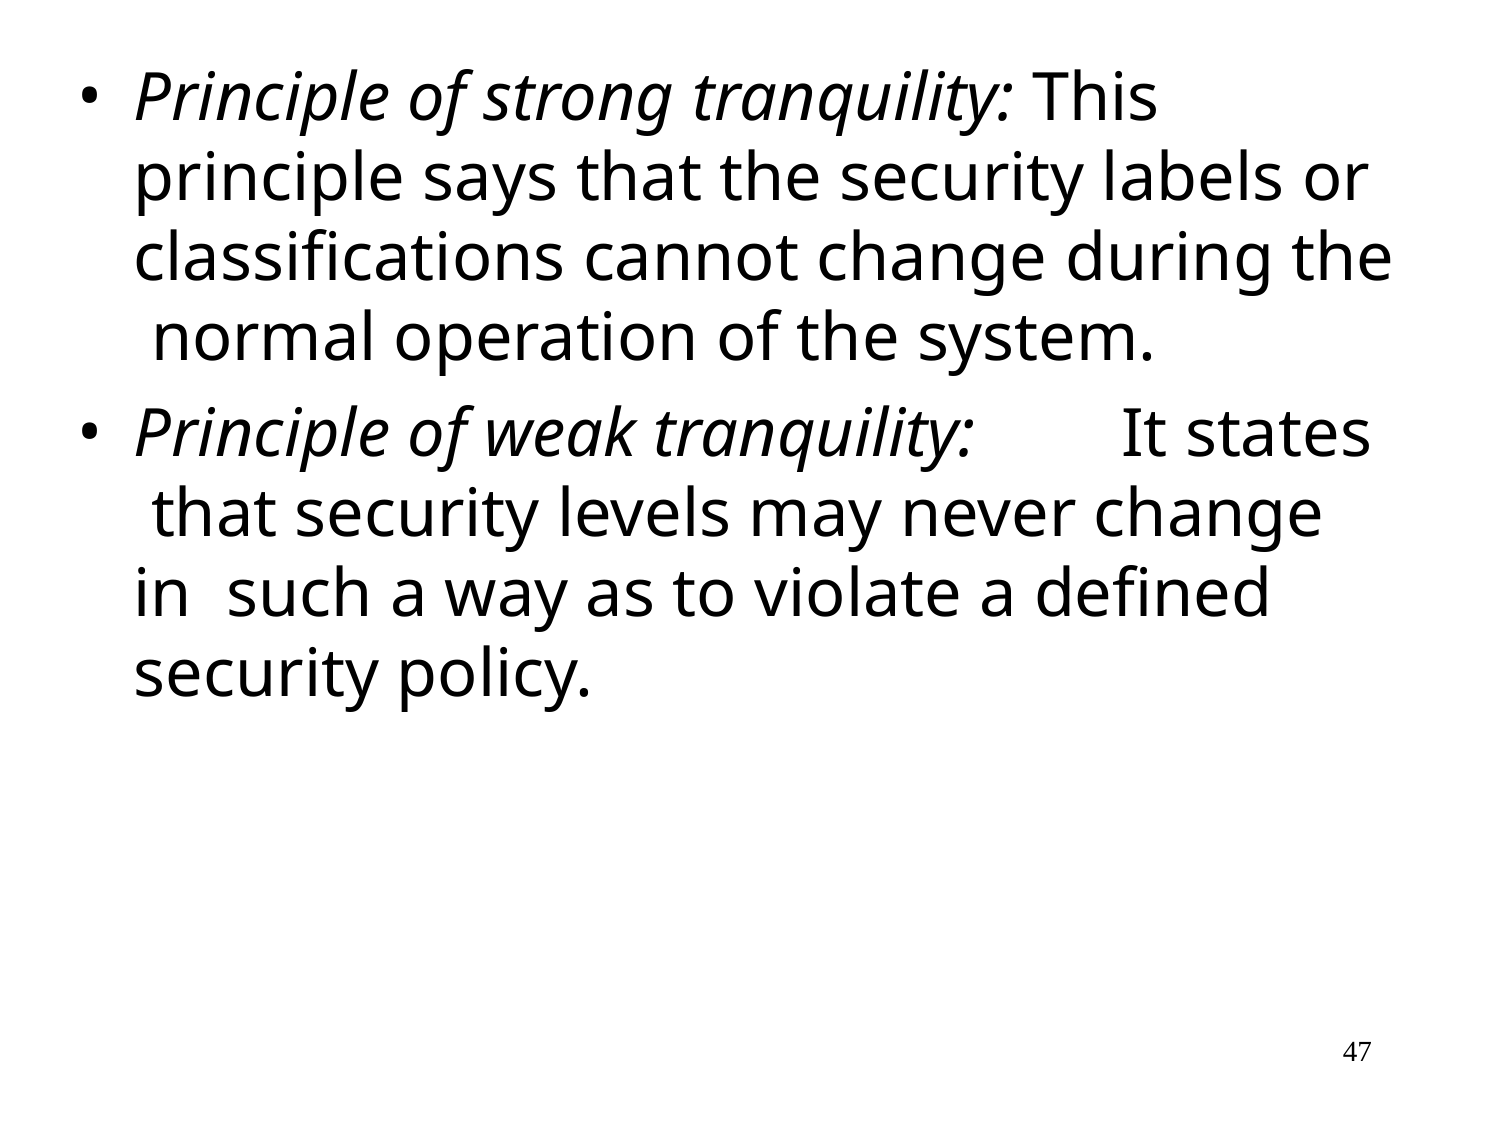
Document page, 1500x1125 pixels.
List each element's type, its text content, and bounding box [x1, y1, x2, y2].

slide_number 47 [1336, 1032, 1379, 1125]
text_box Principle of strong tranquility: This principle says that the security labels or classifications cannot change during the normal operation of the system. Principle of weak tranquility: It states that security levels may never change in such a way as to violate a defined security policy. [75, 51, 1399, 710]
